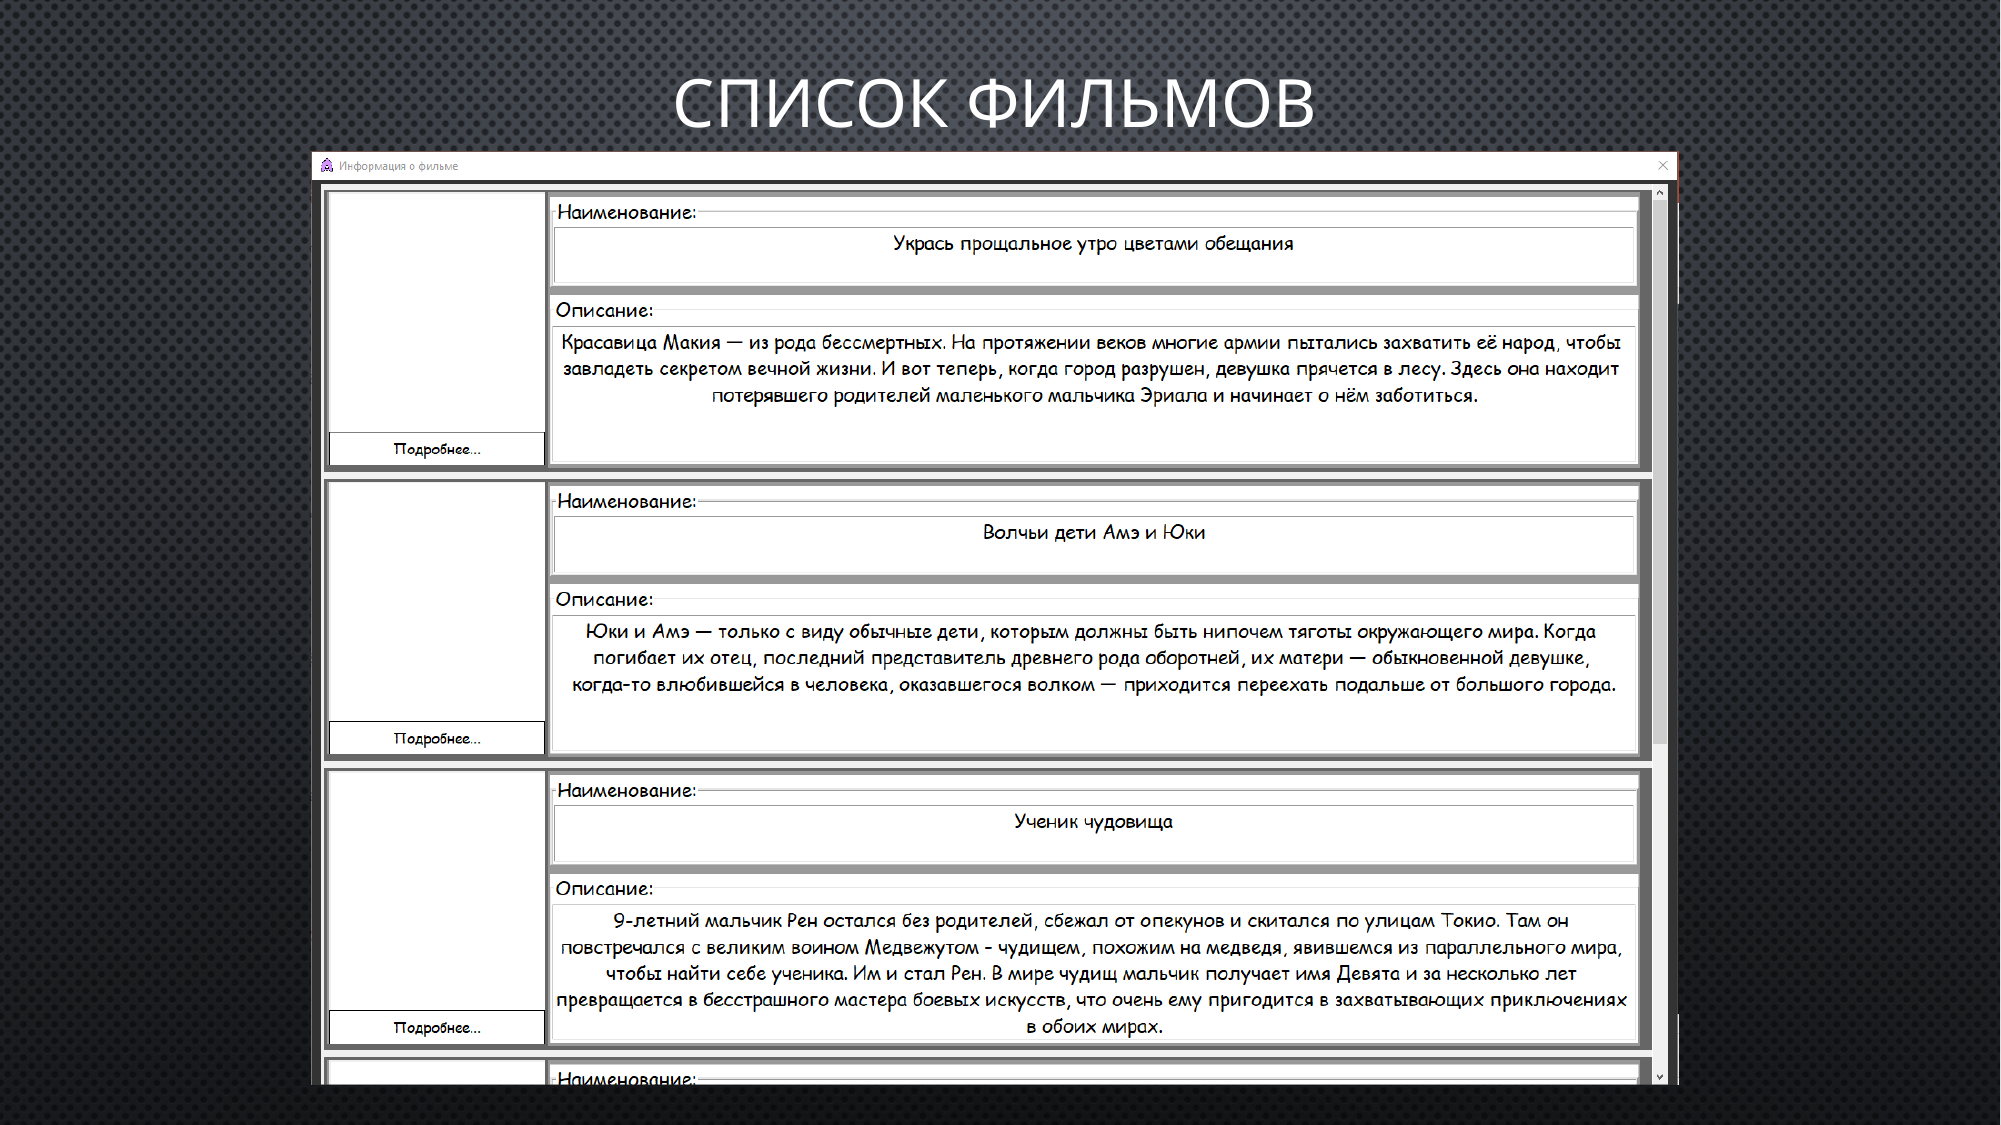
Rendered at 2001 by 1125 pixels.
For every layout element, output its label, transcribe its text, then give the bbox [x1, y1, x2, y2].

title Список Фильмов [182, 49, 1808, 152]
picture [311, 151, 1680, 1086]
